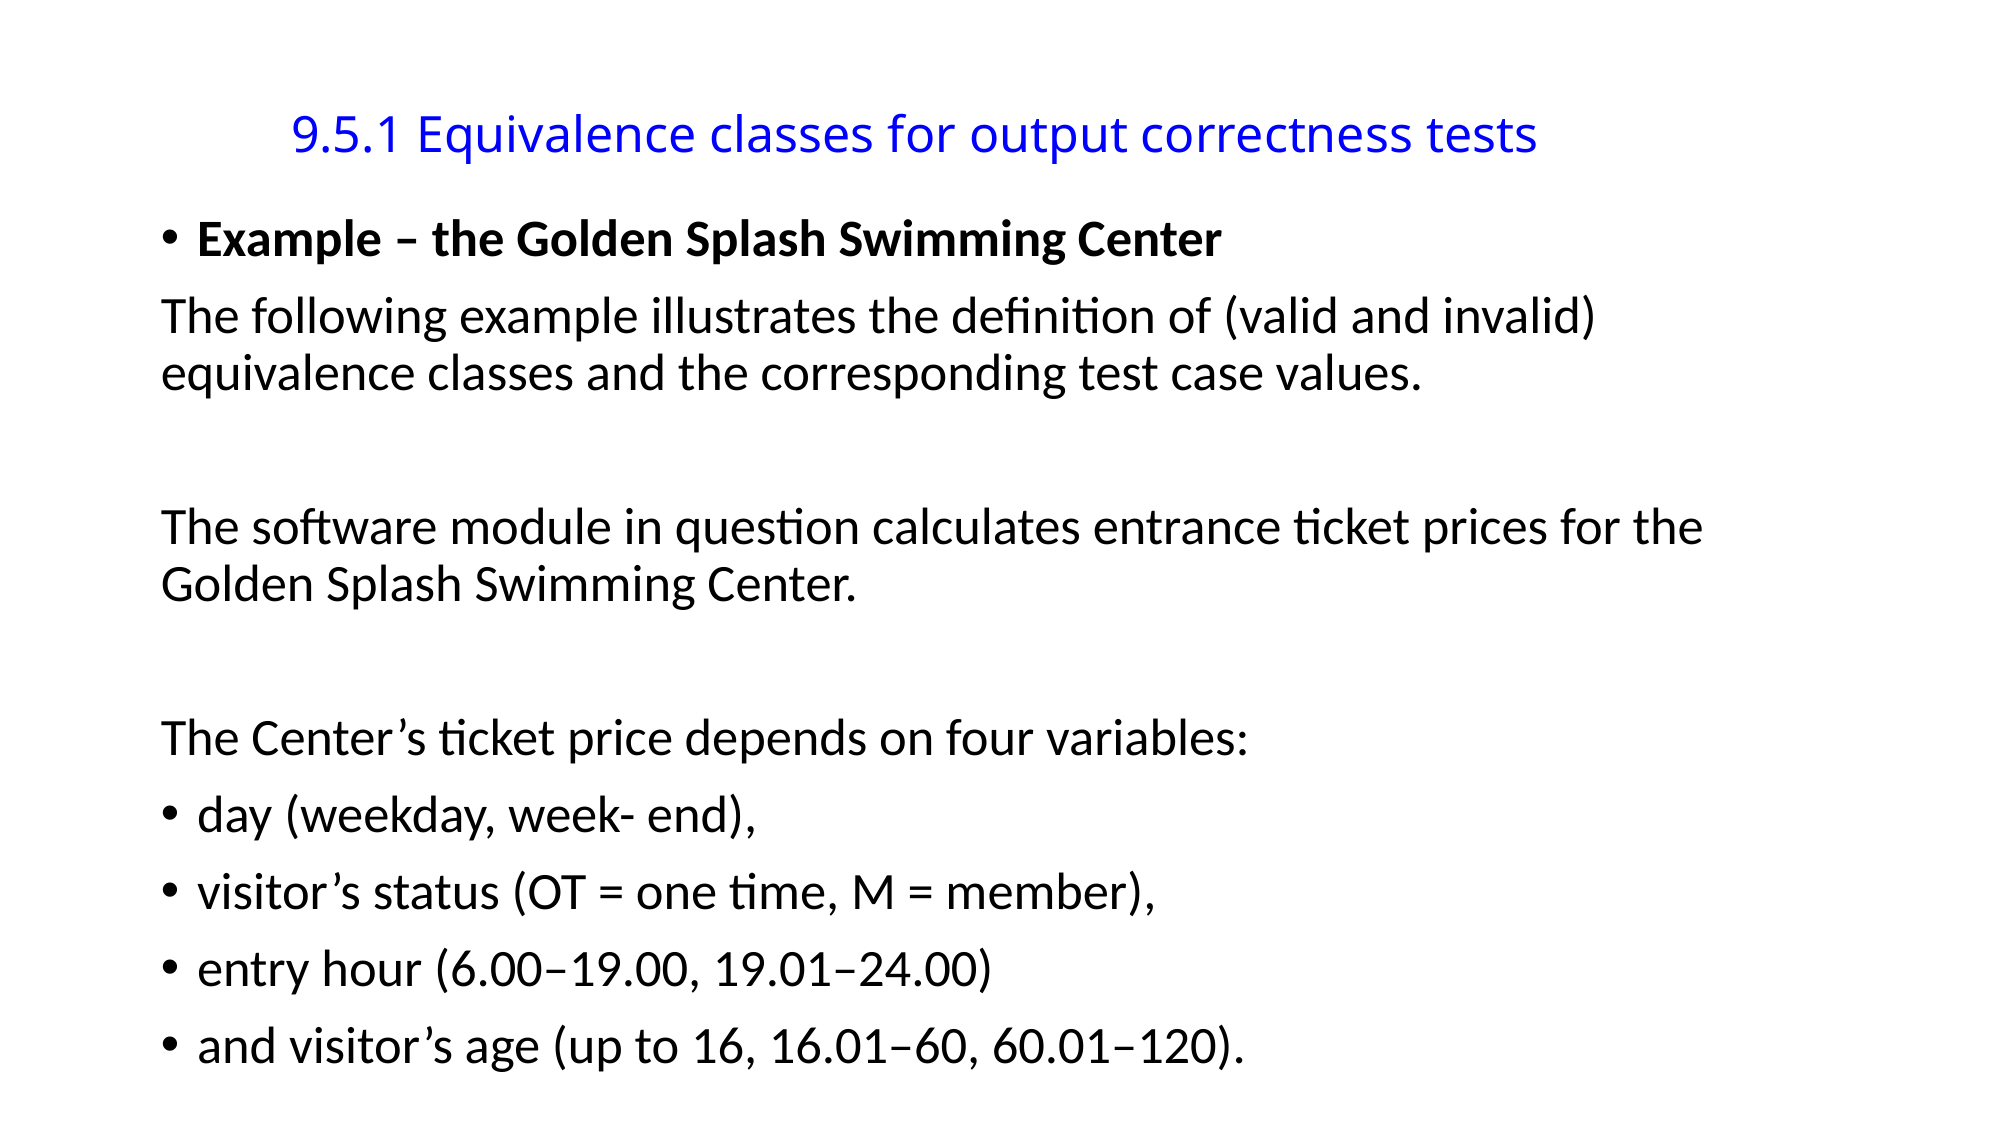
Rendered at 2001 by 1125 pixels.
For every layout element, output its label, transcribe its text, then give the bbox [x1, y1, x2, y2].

list Example – the Golden Splash Swimming Center The following example illustrates the definition of (valid and invalid) equivalence classes and the corresponding test case values. The software module in question calculates entrance ticket prices for the Golden Splash Swimming Center. The Center’s ticket price depends on four variables: day (weekday, week- end), visitor’s status (OT = one time, M = member), entry hour (6.00–19.00, 19.01–24.00) and visitor’s age (up to 16, 16.01–60, 60.01–120). [145, 203, 1843, 1083]
text_box 9.5.1 Equivalence classes for output correctness tests [276, 95, 1555, 170]
